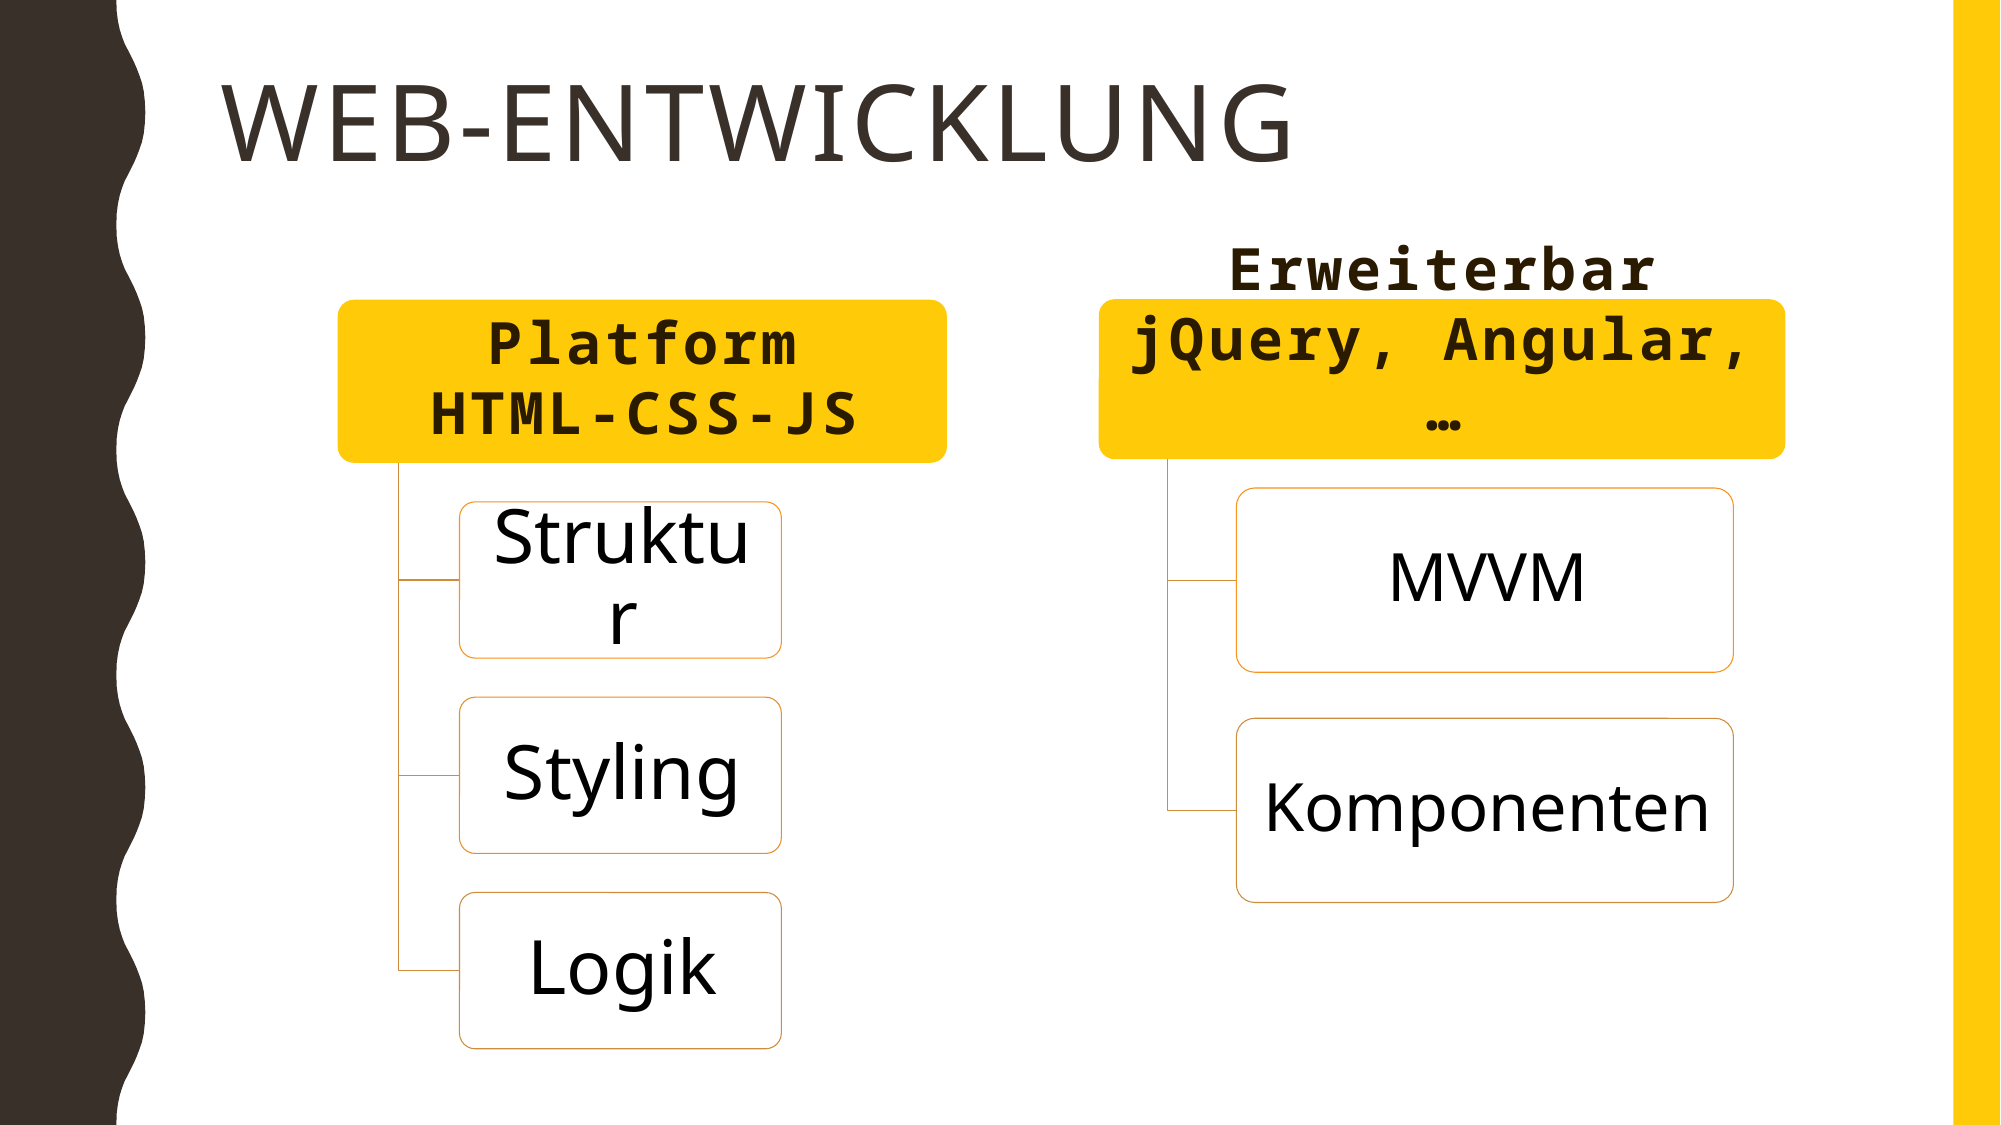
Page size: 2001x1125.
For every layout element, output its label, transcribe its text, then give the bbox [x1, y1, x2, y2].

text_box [1098, 217, 1786, 968]
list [205, 299, 1080, 1050]
title WEB-Entwicklung [205, 62, 1875, 308]
